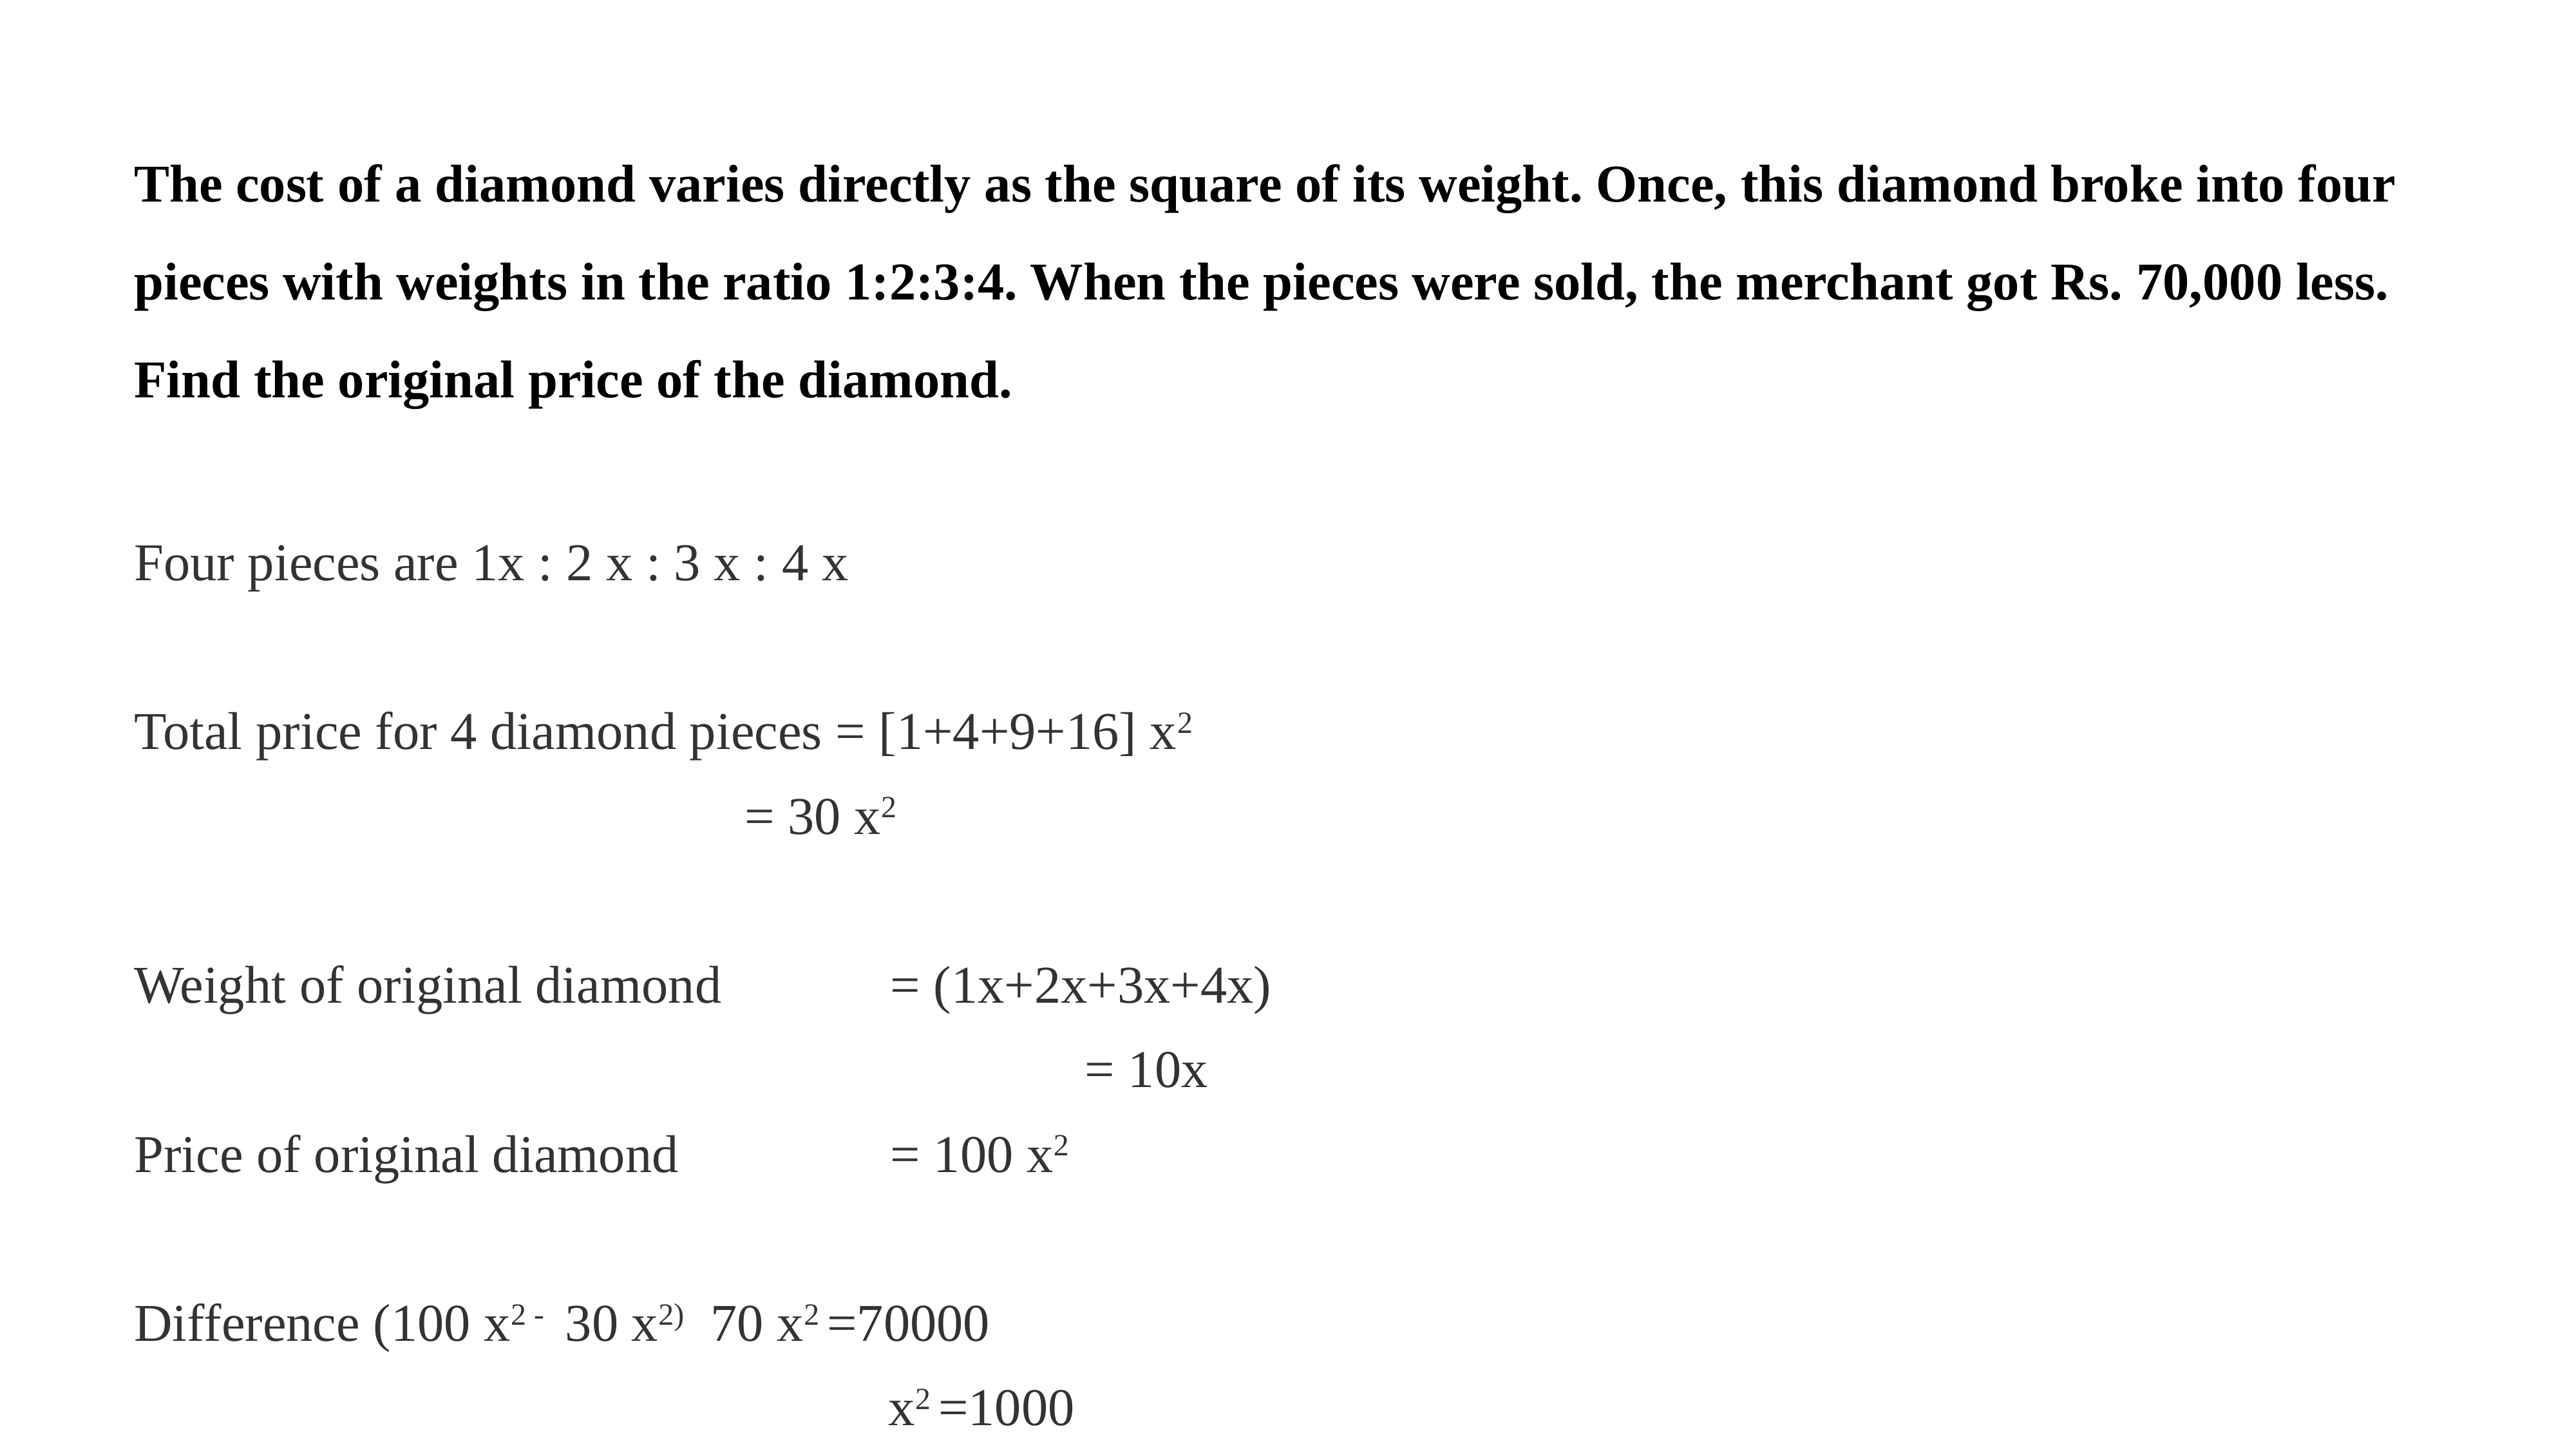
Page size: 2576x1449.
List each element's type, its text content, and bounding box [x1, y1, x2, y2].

list The cost of a diamond varies directly as the square of its weight. Once, this diamond broke into four pieces with weights in the ratio 1:2:3:4. When the pieces were sold, the merchant got Rs. 70,000 less. Find the original price of the diamond. Four pieces are 1x : 2 x : 3 x : 4 x Total price for 4 diamond pieces = [1+4+9+16] x2 = 30 x2 Weight of original diamond = (1x+2x+3x+4x) = 10x Price of original diamond = 100 x2 Difference (100 x2 - 30 x2) 70 x2 =70000 x2 =1000 Original price of the diamond =100*1000 =100000 [128, 109, 2448, 1311]
